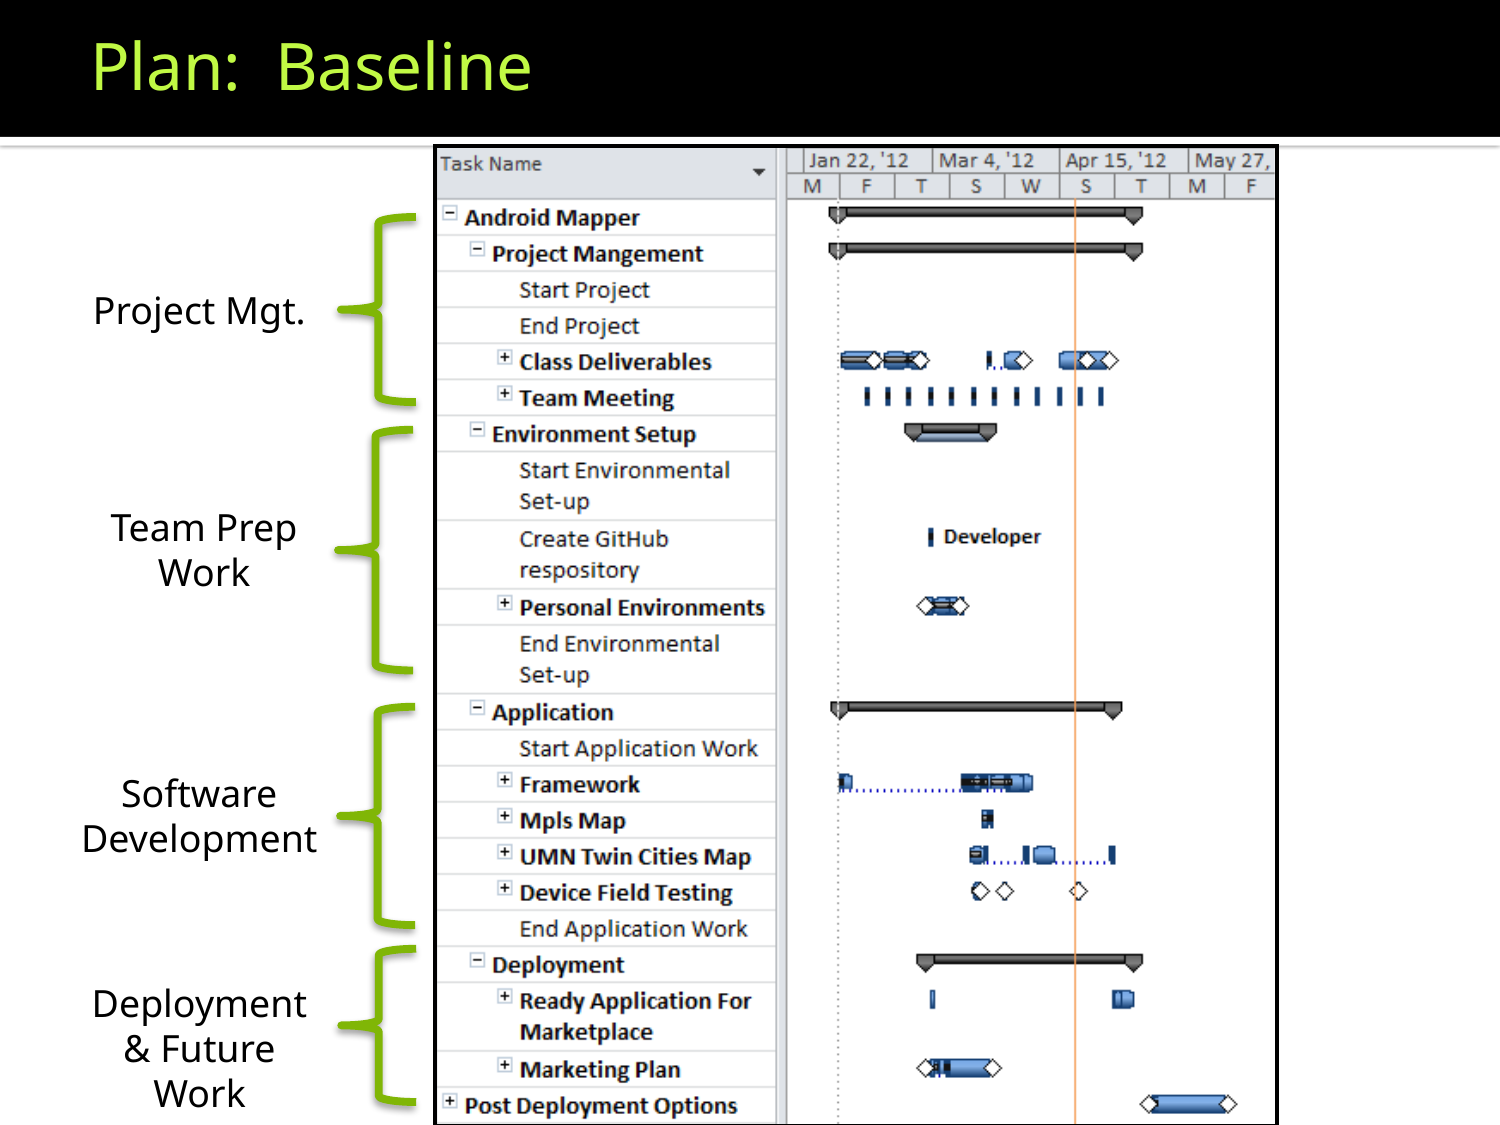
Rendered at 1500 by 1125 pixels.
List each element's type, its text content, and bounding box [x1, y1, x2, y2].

text_box Deployment & Future Work [62, 972, 337, 1123]
text_box Project Mgt. [65, 279, 334, 339]
text_box [337, 944, 417, 1106]
title Plan: Baseline [75, 17, 1425, 112]
text_box Team Prep Work [74, 496, 334, 602]
text_box [336, 213, 416, 407]
picture [437, 147, 1275, 1125]
text_box [347, 702, 416, 930]
text_box [334, 425, 414, 675]
text_box Software Development [52, 762, 347, 868]
